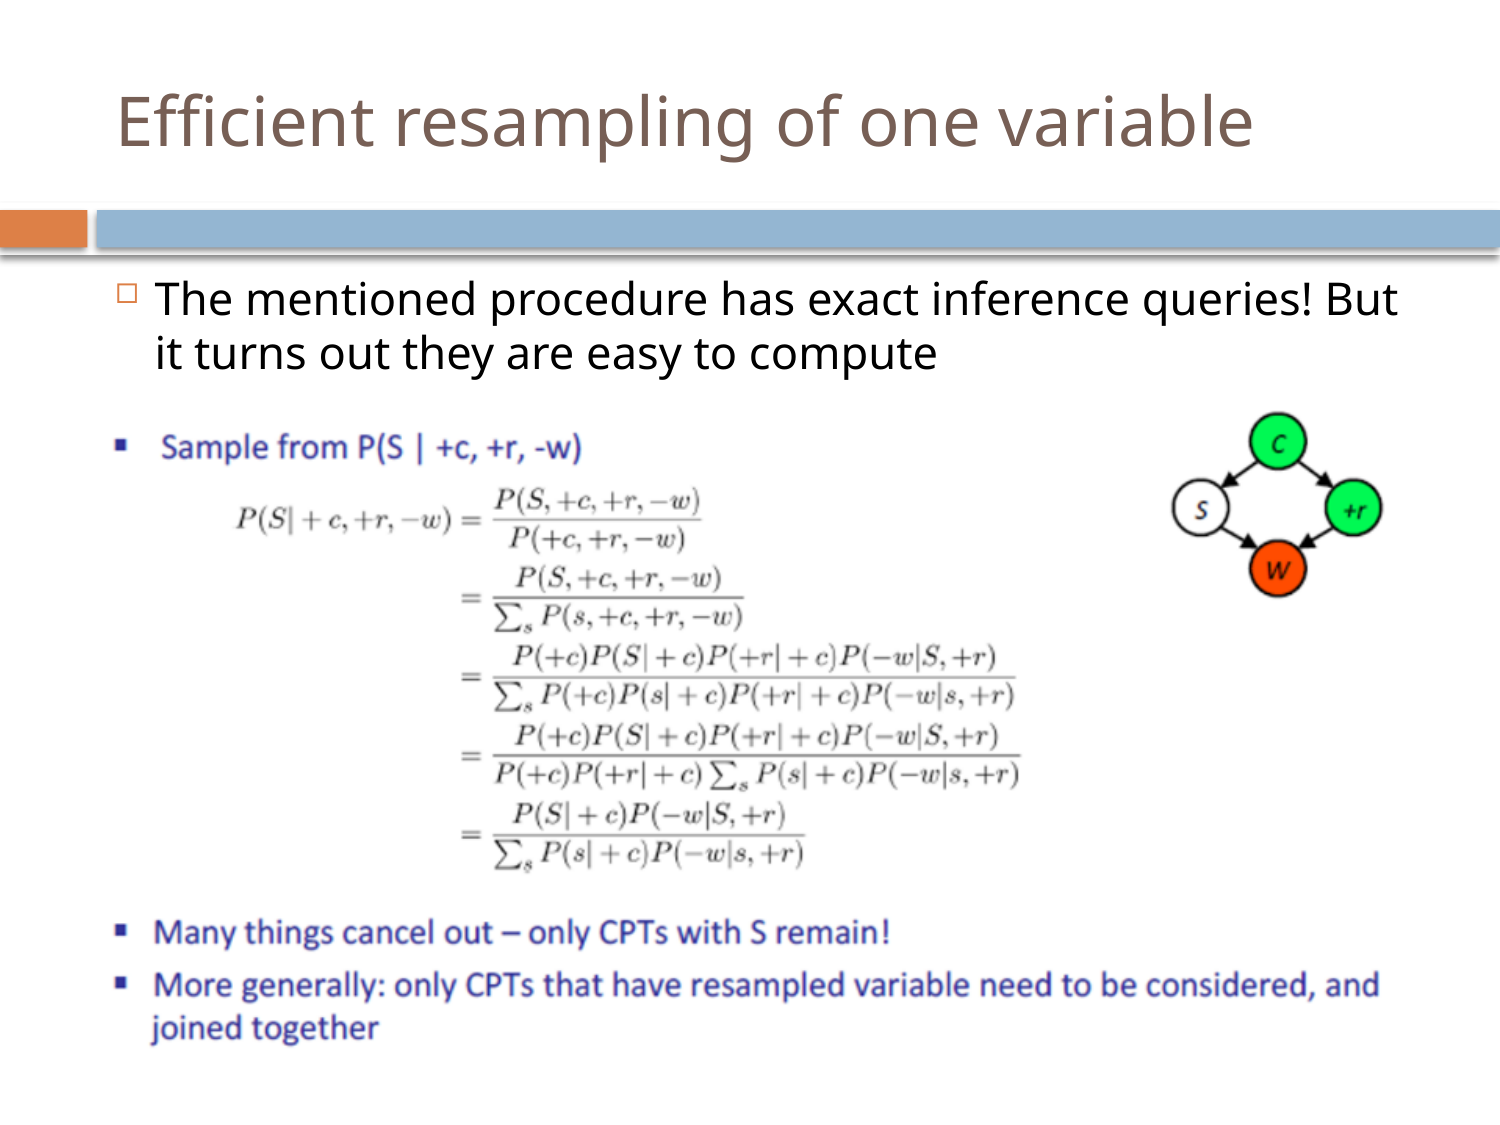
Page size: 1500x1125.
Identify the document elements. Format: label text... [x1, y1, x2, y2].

title Efficient resampling of one variable [100, 37, 1438, 200]
picture [100, 405, 1433, 1063]
list The mentioned procedure has exact inference queries! But it turns out they are easy to compute [100, 262, 1438, 409]
